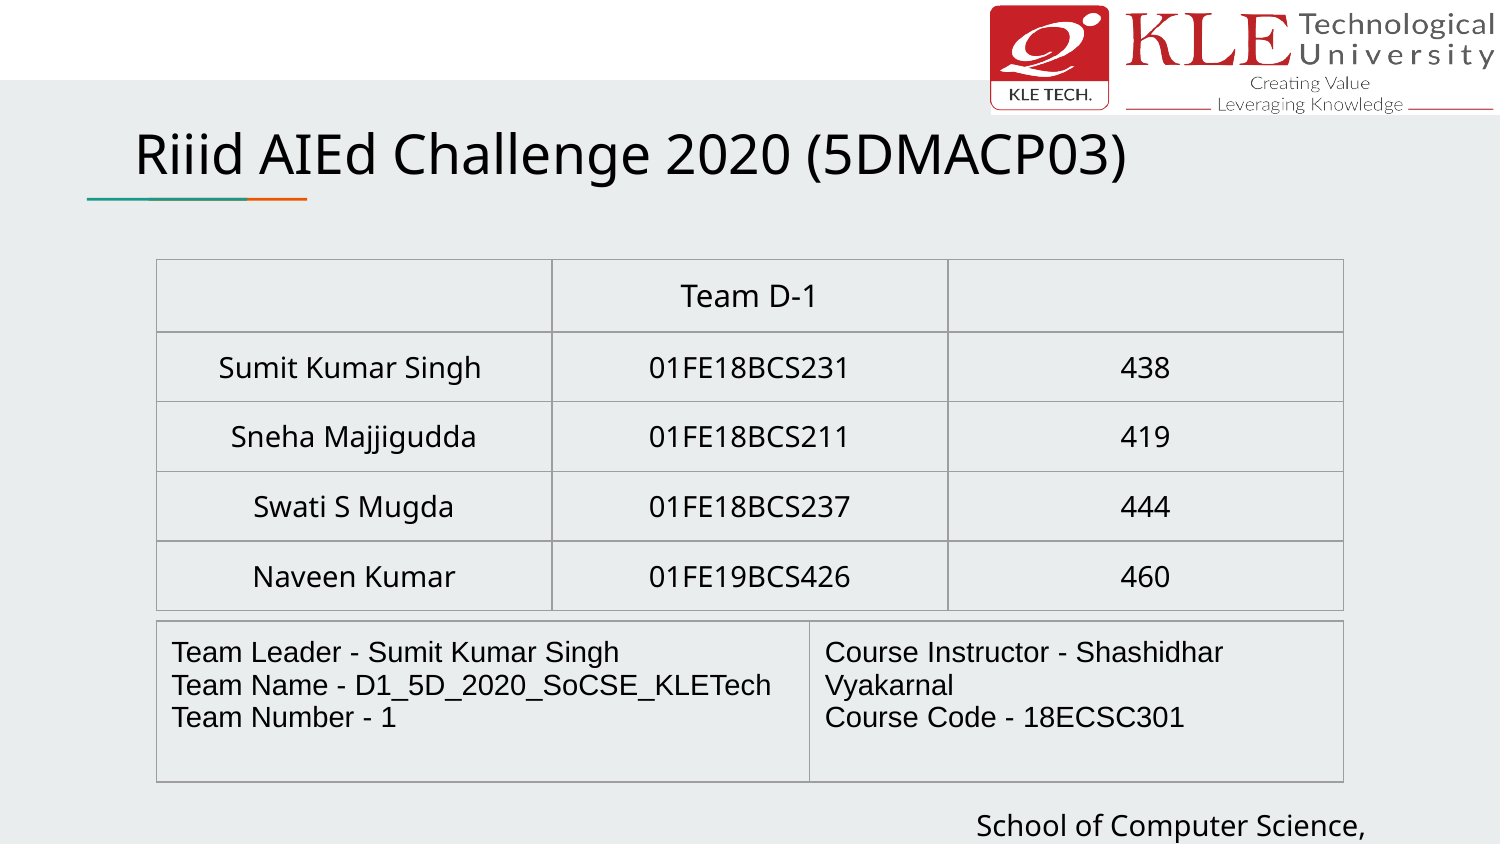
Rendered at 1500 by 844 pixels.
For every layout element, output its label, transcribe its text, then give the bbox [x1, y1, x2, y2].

text_box School of Computer Science, KLETech [961, 792, 1500, 844]
table_cell Sumit Kumar Singh [157, 333, 551, 401]
table_cell Naveen Kumar [157, 542, 551, 610]
table_header [157, 260, 551, 331]
picture [990, 0, 1500, 115]
table_cell 01FE18BCS231 [553, 333, 947, 401]
table_cell 419 [949, 402, 1343, 471]
table_cell Swati S Mugda [157, 472, 551, 540]
table_header Course Instructor - Shashidhar Vyakarnal Course Code - 18ECSC301 [810, 622, 1343, 781]
title Riiid AIEd Challenge 2020 (5DMACP03) [119, 71, 1381, 203]
table_header Team D-1 [553, 260, 947, 331]
table_cell 01FE19BCS426 [553, 542, 947, 610]
table_cell 460 [949, 542, 1343, 610]
table_header Team Leader - Sumit Kumar Singh Team Name - D1_5D_2020_SoCSE_KLETech Team Number - 1 [157, 622, 809, 781]
table_cell 438 [949, 333, 1343, 401]
table_header [949, 260, 1343, 331]
table_cell Sneha Majjigudda [157, 402, 551, 471]
table_cell 444 [949, 472, 1343, 540]
table_cell 01FE18BCS237 [553, 472, 947, 540]
table_cell 01FE18BCS211 [553, 402, 947, 471]
